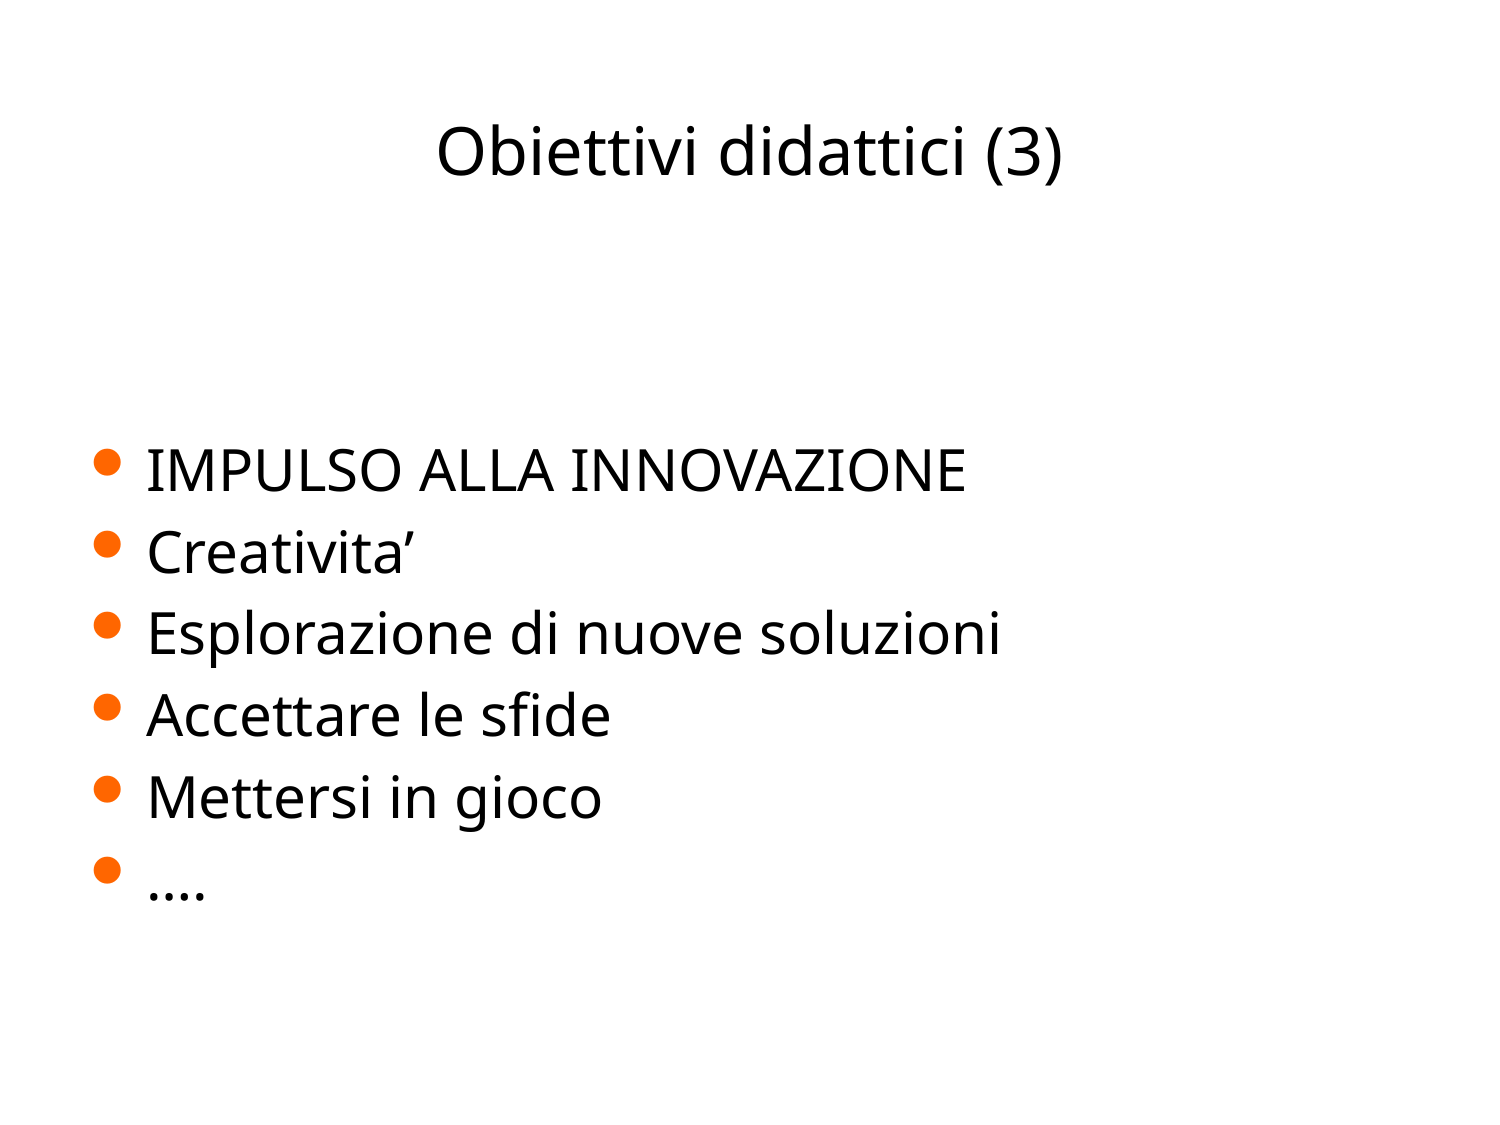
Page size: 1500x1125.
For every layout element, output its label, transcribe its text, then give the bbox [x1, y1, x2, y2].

title Obiettivi didattici (3) [0, 101, 1500, 197]
list IMPULSO ALLA INNOVAZIONE Creativita’ Esplorazione di nuove soluzioni Accettare le sfide Mettersi in gioco …. [75, 262, 1425, 1005]
